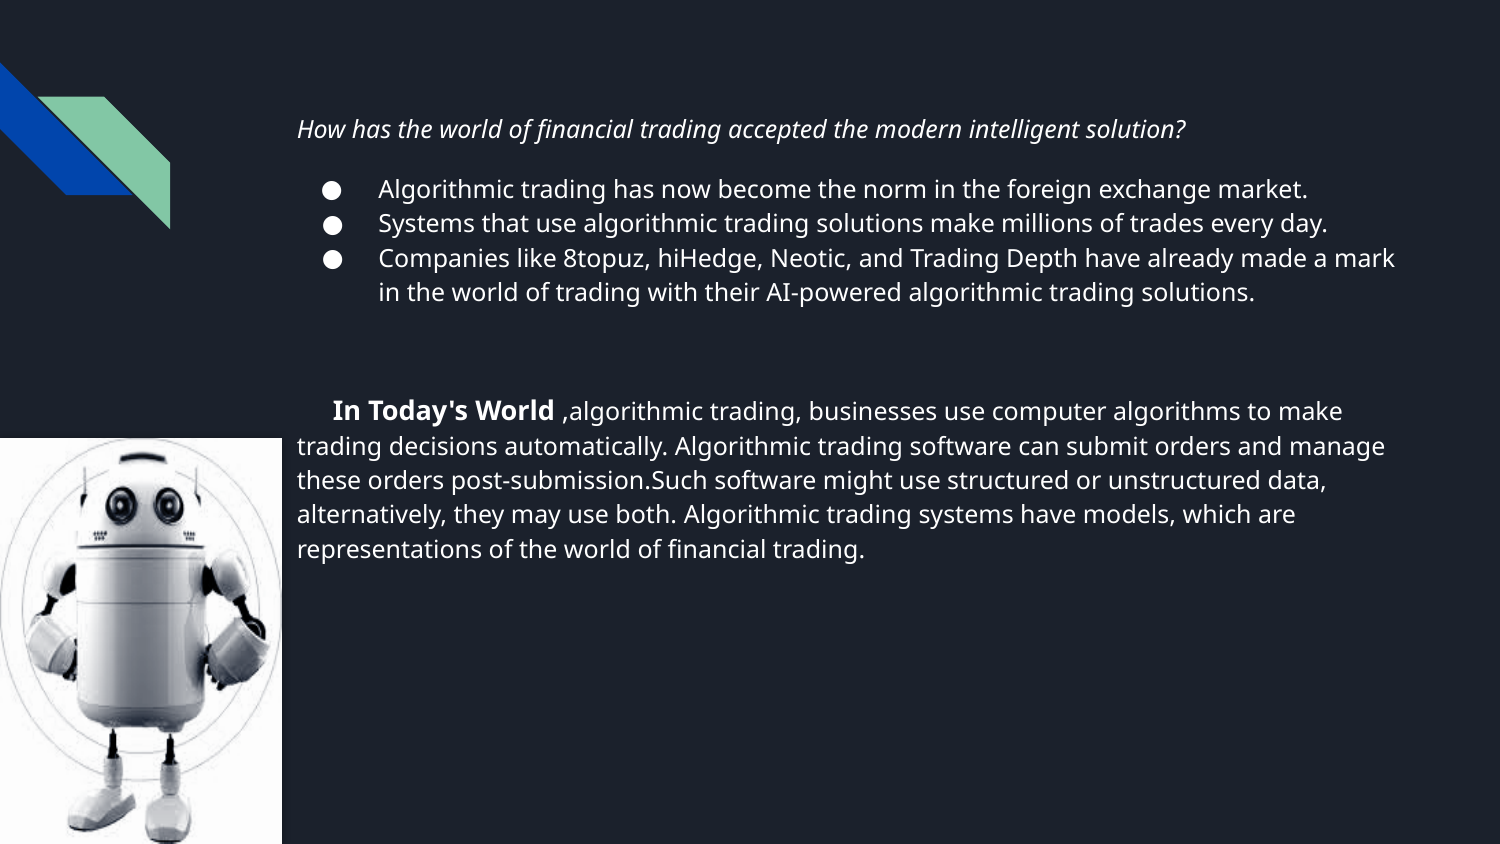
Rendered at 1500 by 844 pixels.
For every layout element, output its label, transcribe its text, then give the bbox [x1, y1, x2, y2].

list How has the world of financial trading accepted the modern intelligent solution? Algorithmic trading has now become the norm in the foreign exchange market. Systems that use algorithmic trading solutions make millions of trades every day. Companies like 8topuz, hiHedge, Neotic, and Trading Depth have already made a mark in the world of trading with their AI-powered algorithmic trading solutions. In Today's World ,algorithmic trading, businesses use computer algorithms to make trading decisions automatically. Algorithmic trading software can submit orders and manage these orders post-submission.Such software might use structured or unstructured data, alternatively, they may use both. Algorithmic trading systems have models, which are representations of the world of financial trading. [281, 94, 1424, 746]
picture [0, 437, 283, 844]
